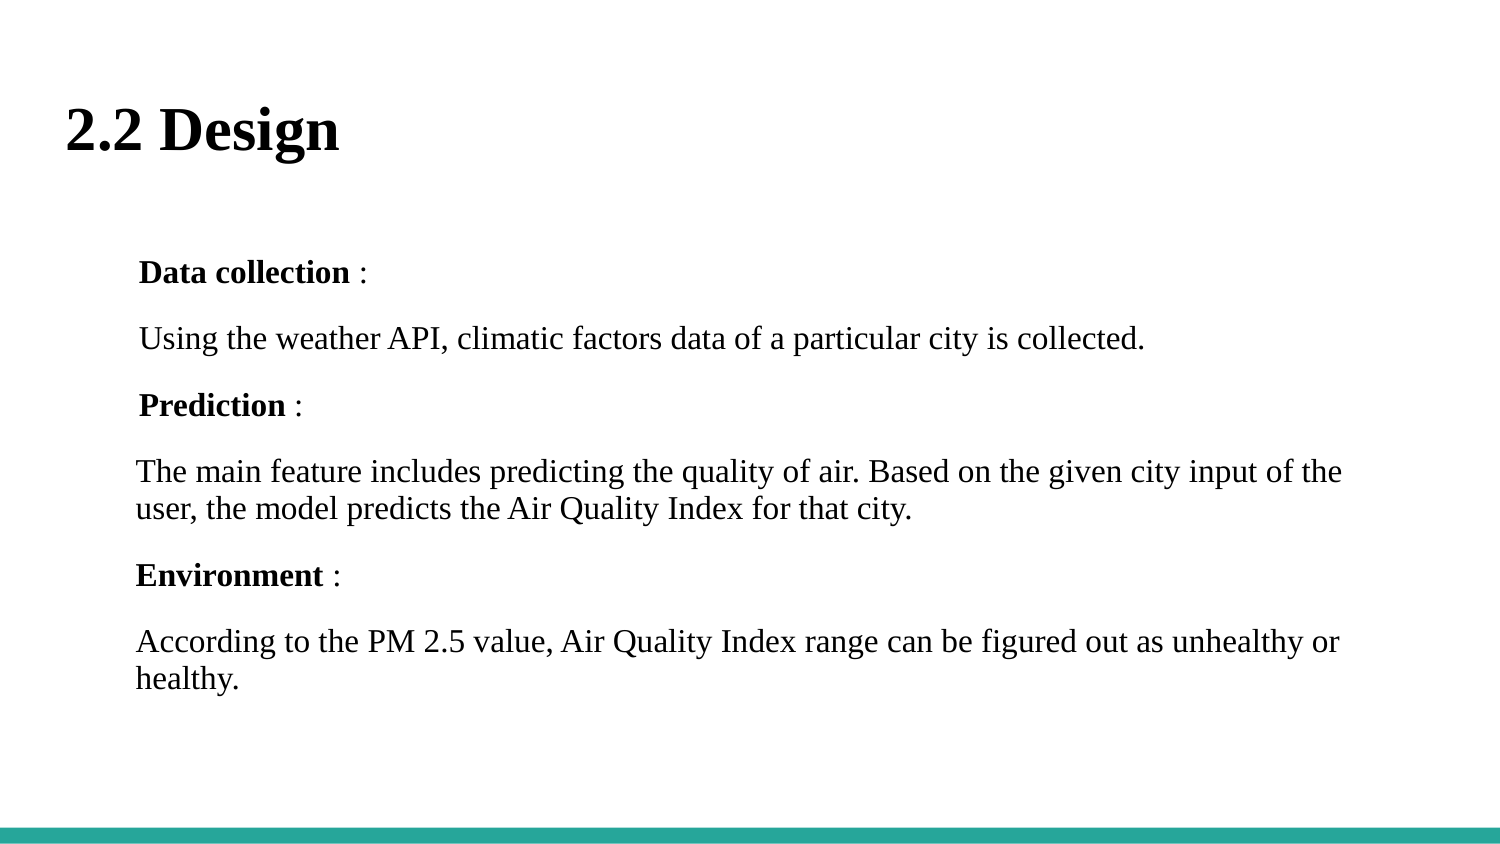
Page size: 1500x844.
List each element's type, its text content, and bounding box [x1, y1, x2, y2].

text_box 2.2 Design [51, 72, 1449, 174]
text_box Data collection : Using the weather API, climatic factors data of a particular city is collected. Prediction : The main feature includes predicting the quality of air. Based on the given city input of the user, the model predicts the Air Quality Index for that city. Environment : According to the PM 2.5 value, Air Quality Index range can be figured out as unhealthy or healthy. [23, 238, 1422, 796]
